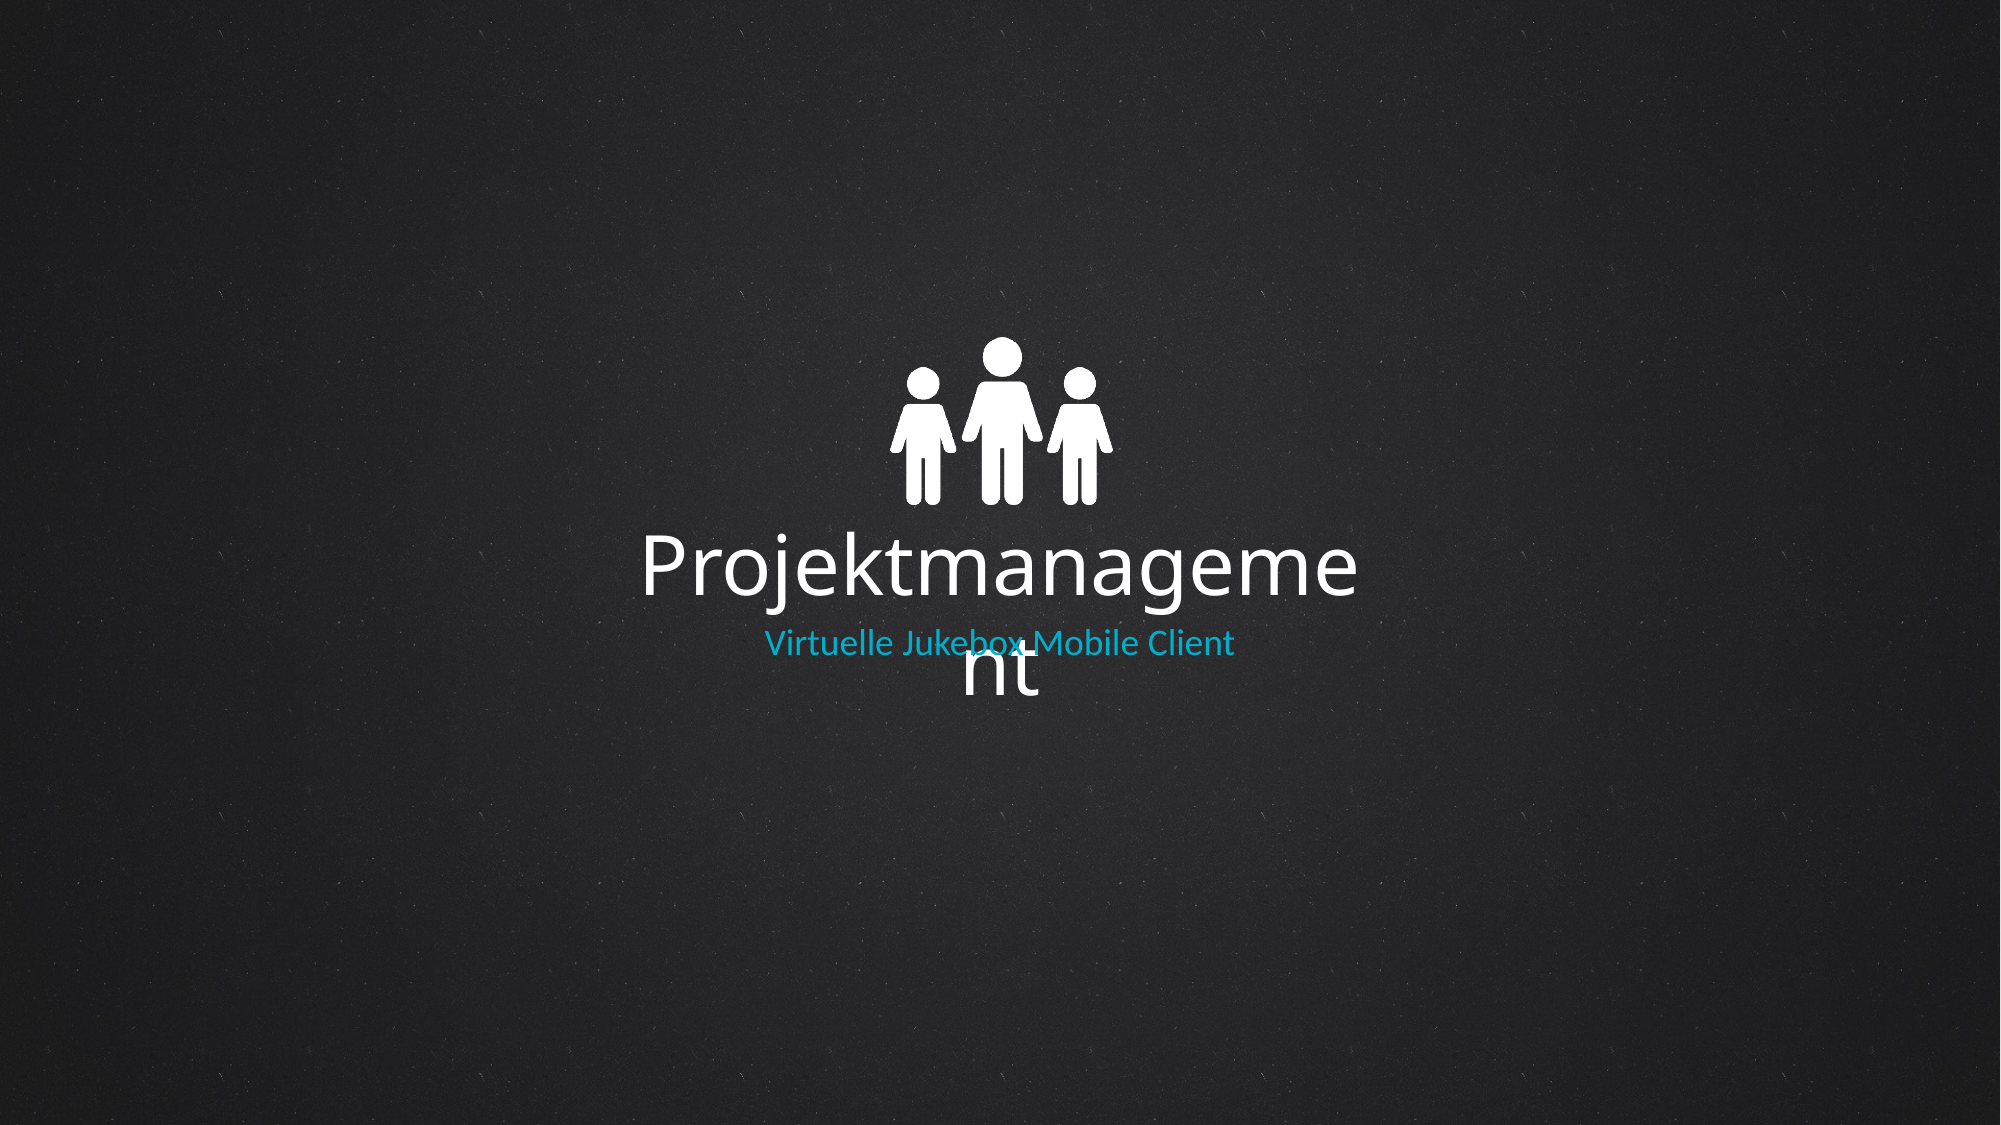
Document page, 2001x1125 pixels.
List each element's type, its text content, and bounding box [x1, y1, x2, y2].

text_box Projektmanagement [613, 504, 1387, 610]
text_box Virtuelle Jukebox Mobile Client [0, 610, 2000, 671]
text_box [854, 337, 1148, 505]
picture [0, 0, 2001, 1125]
text_box Projektmanagement [613, 671, 1387, 720]
